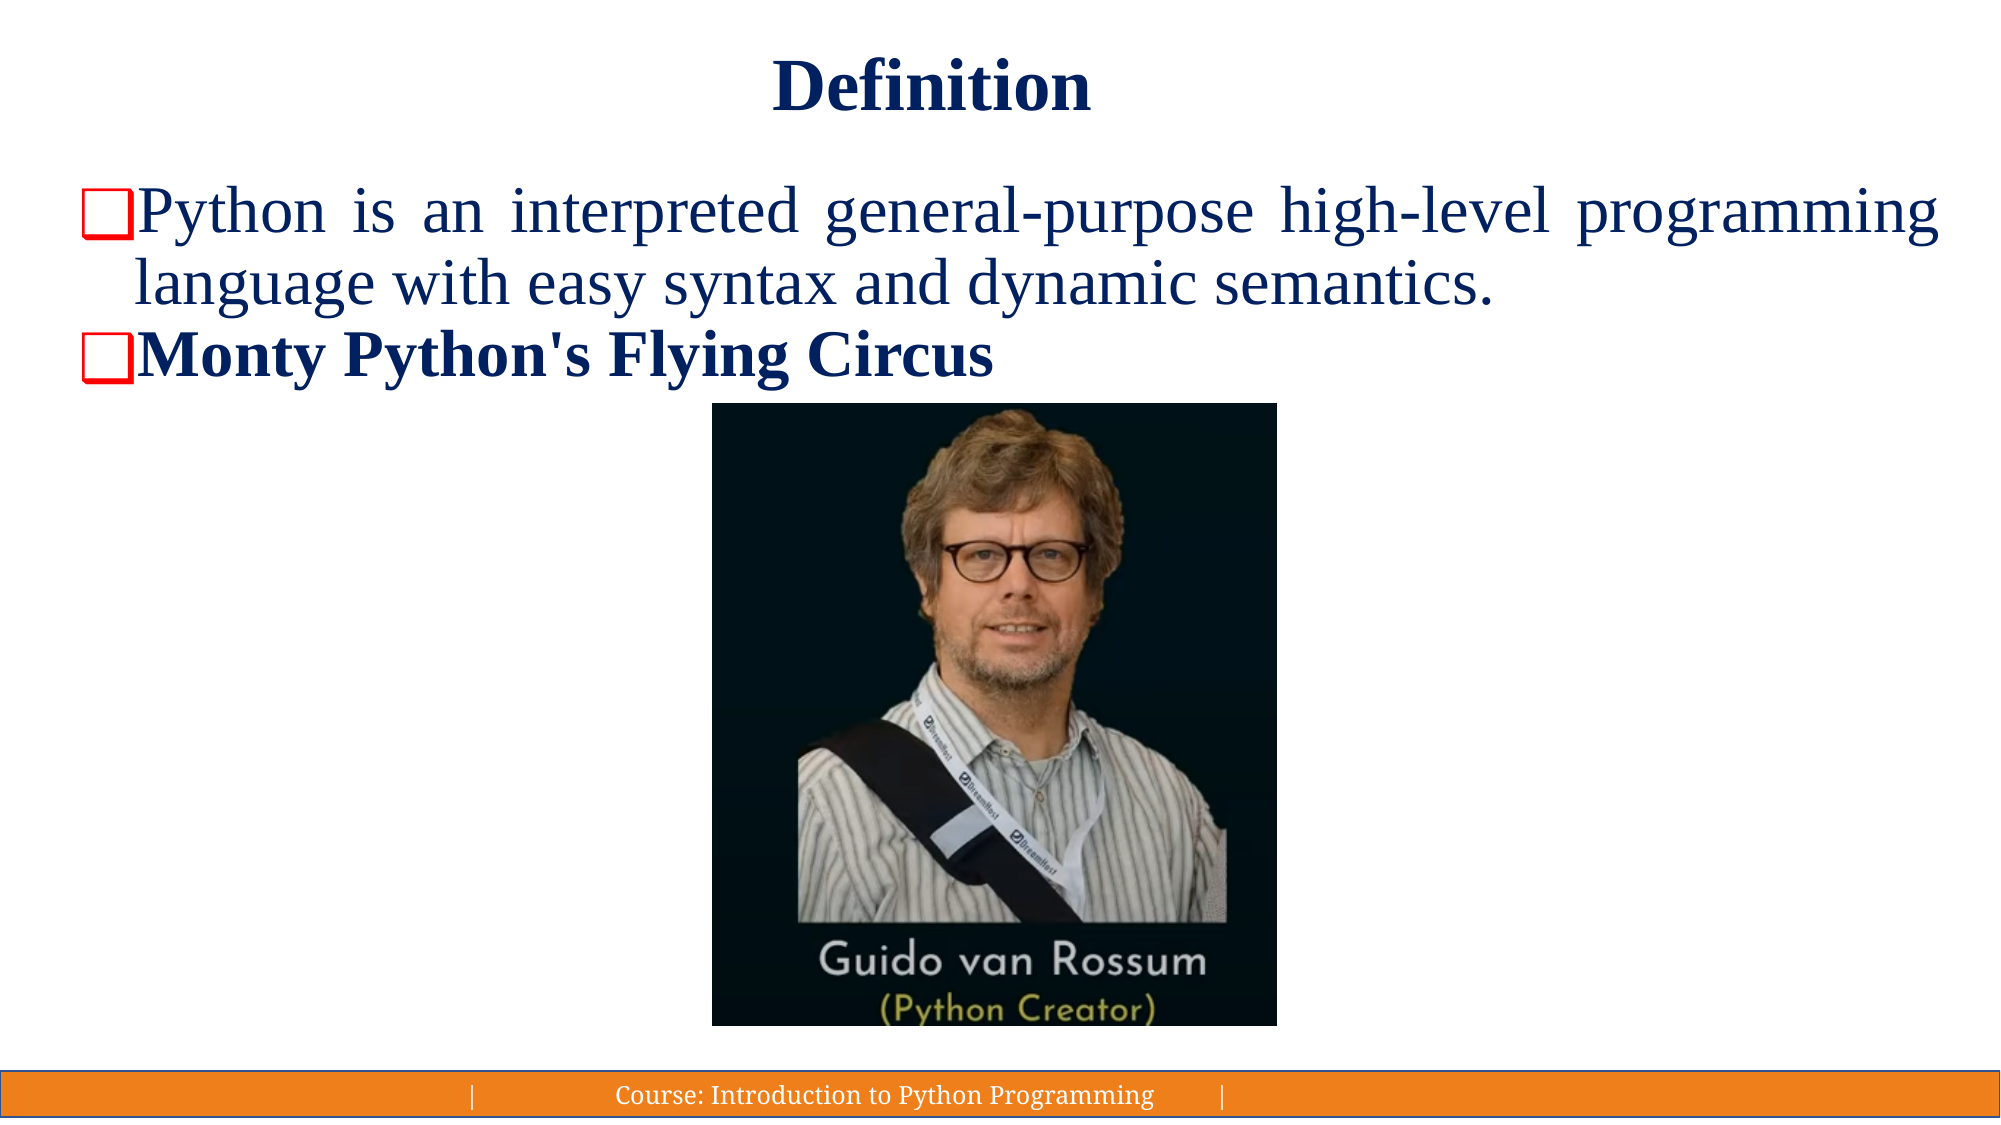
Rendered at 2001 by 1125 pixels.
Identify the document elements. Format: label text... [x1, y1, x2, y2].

title Definition [158, 38, 1706, 147]
picture [712, 403, 1277, 1026]
list Python is an interpreted general-purpose high-level programming language with easy syntax and dynamic semantics. Monty Python's Flying Circus [63, 167, 1959, 1047]
